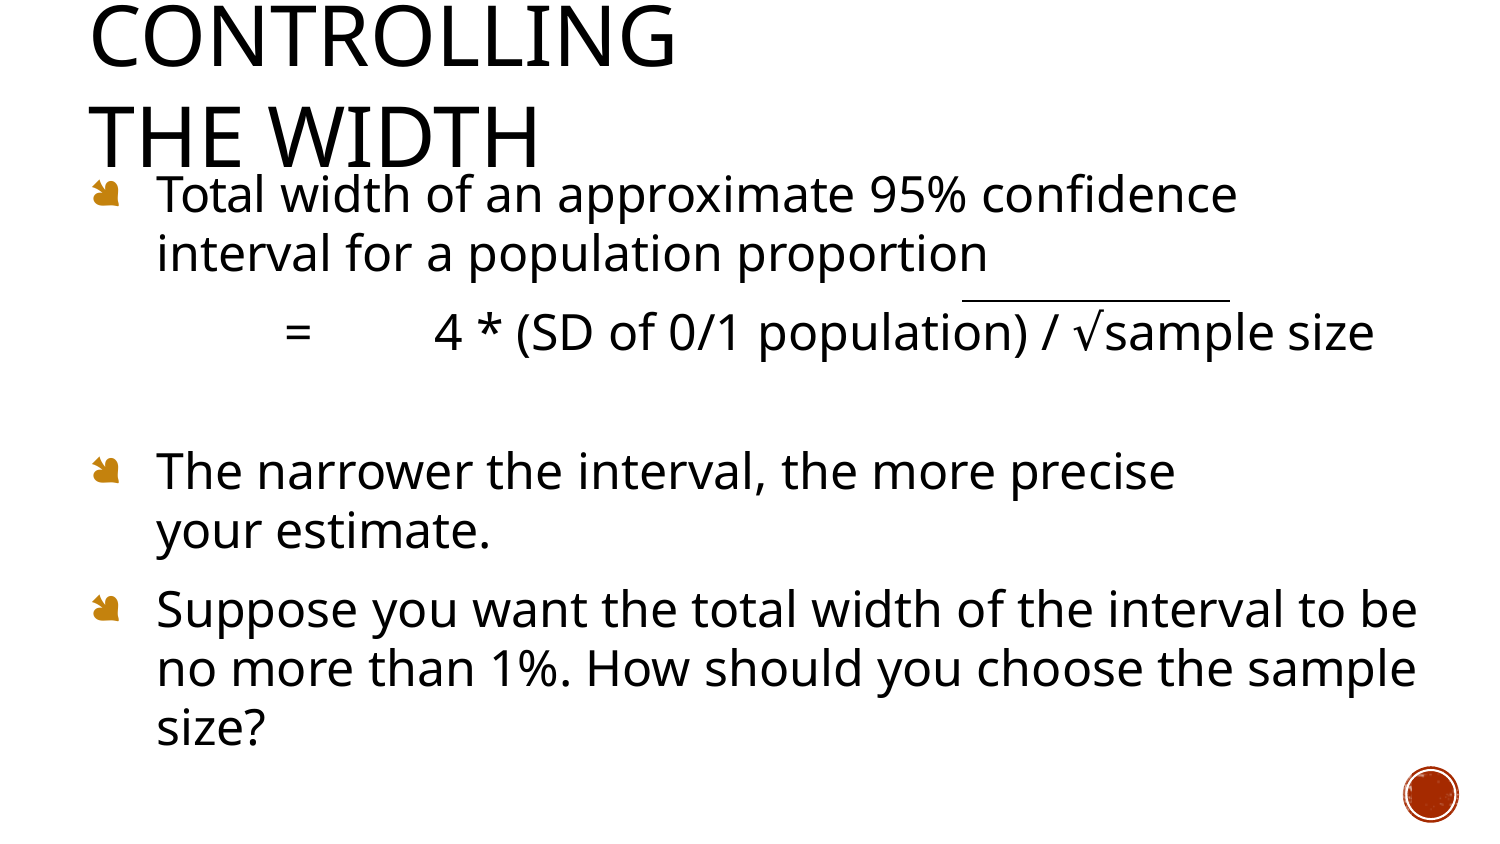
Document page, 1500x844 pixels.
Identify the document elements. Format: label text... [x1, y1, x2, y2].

list Total width of an approximate 95% confidence interval for a population proportion = 4 * (SD of 0/1 population) / √sample size The narrower the interval, the more precise your estimate. Suppose you want the total width of the interval to be no more than 1%. How should you choose the sample size? [86, 158, 1457, 756]
title Controlling the Width [86, 0, 853, 158]
